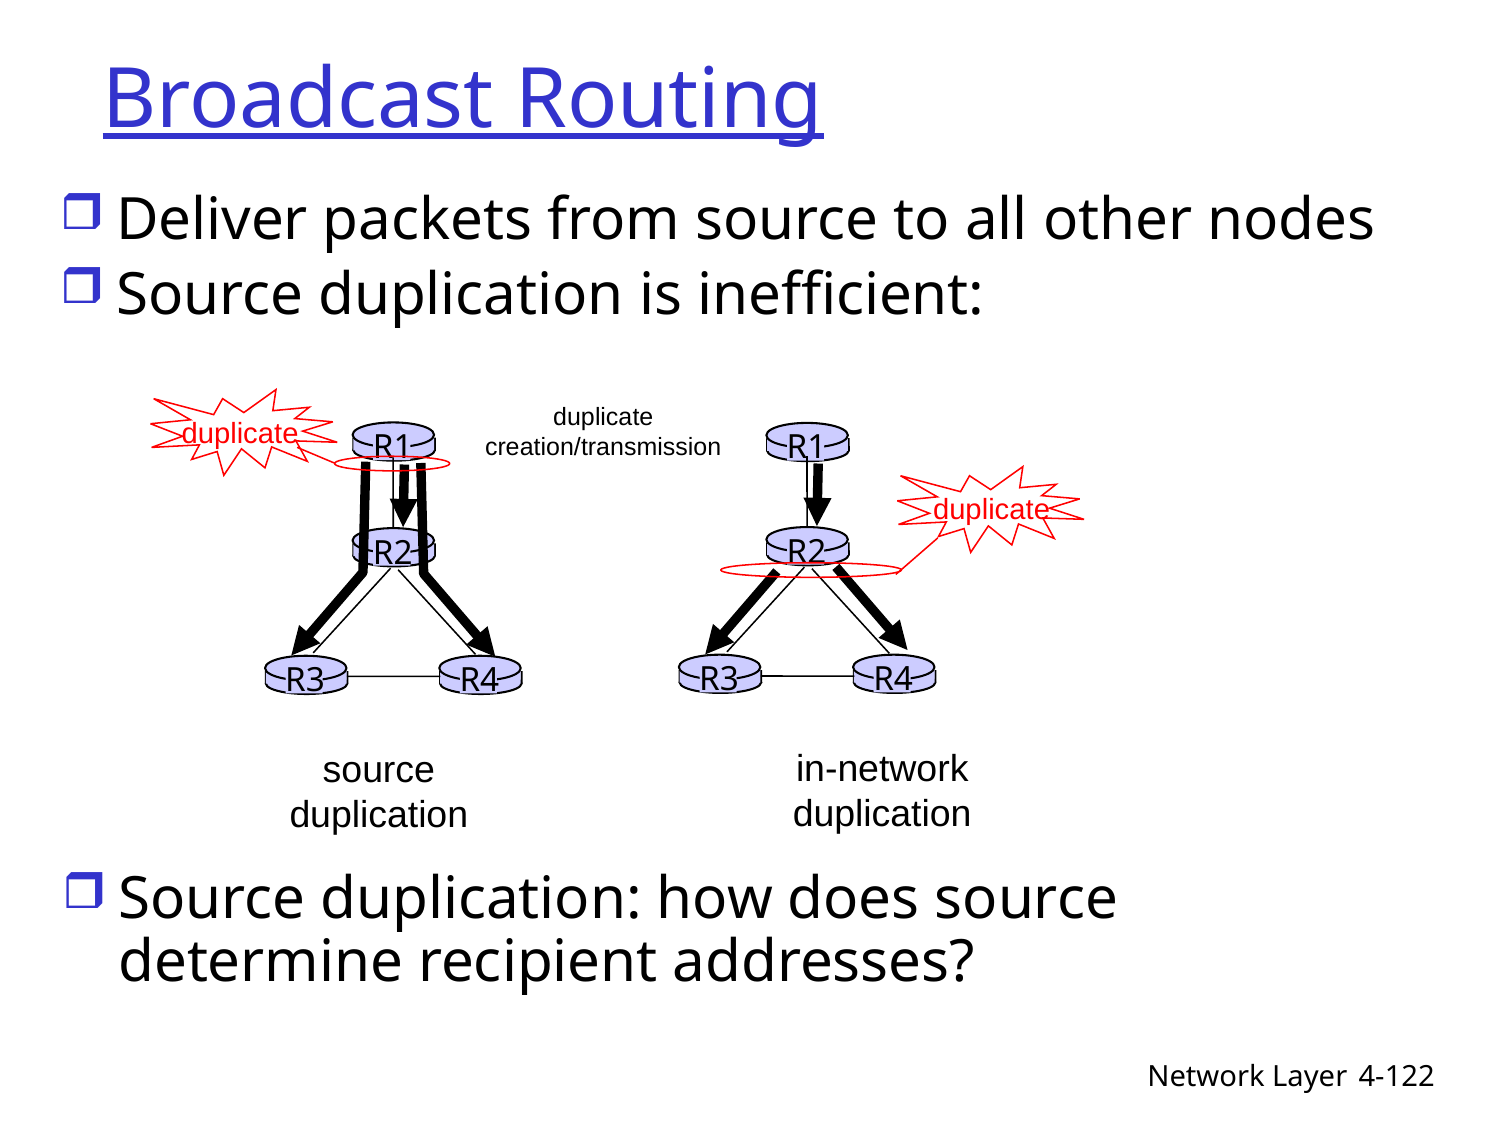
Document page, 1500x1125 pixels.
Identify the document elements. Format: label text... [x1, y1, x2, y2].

title Broadcast Routing [87, 0, 1363, 181]
slide_number 4-122 [1338, 1049, 1451, 1125]
list Deliver packets from source to all other nodes Source duplication is inefficient: [44, 181, 1453, 341]
footer Network Layer [887, 1049, 1338, 1125]
text_box Source duplication: how does source determine recipient addresses? [47, 861, 1380, 1020]
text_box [150, 389, 1085, 844]
